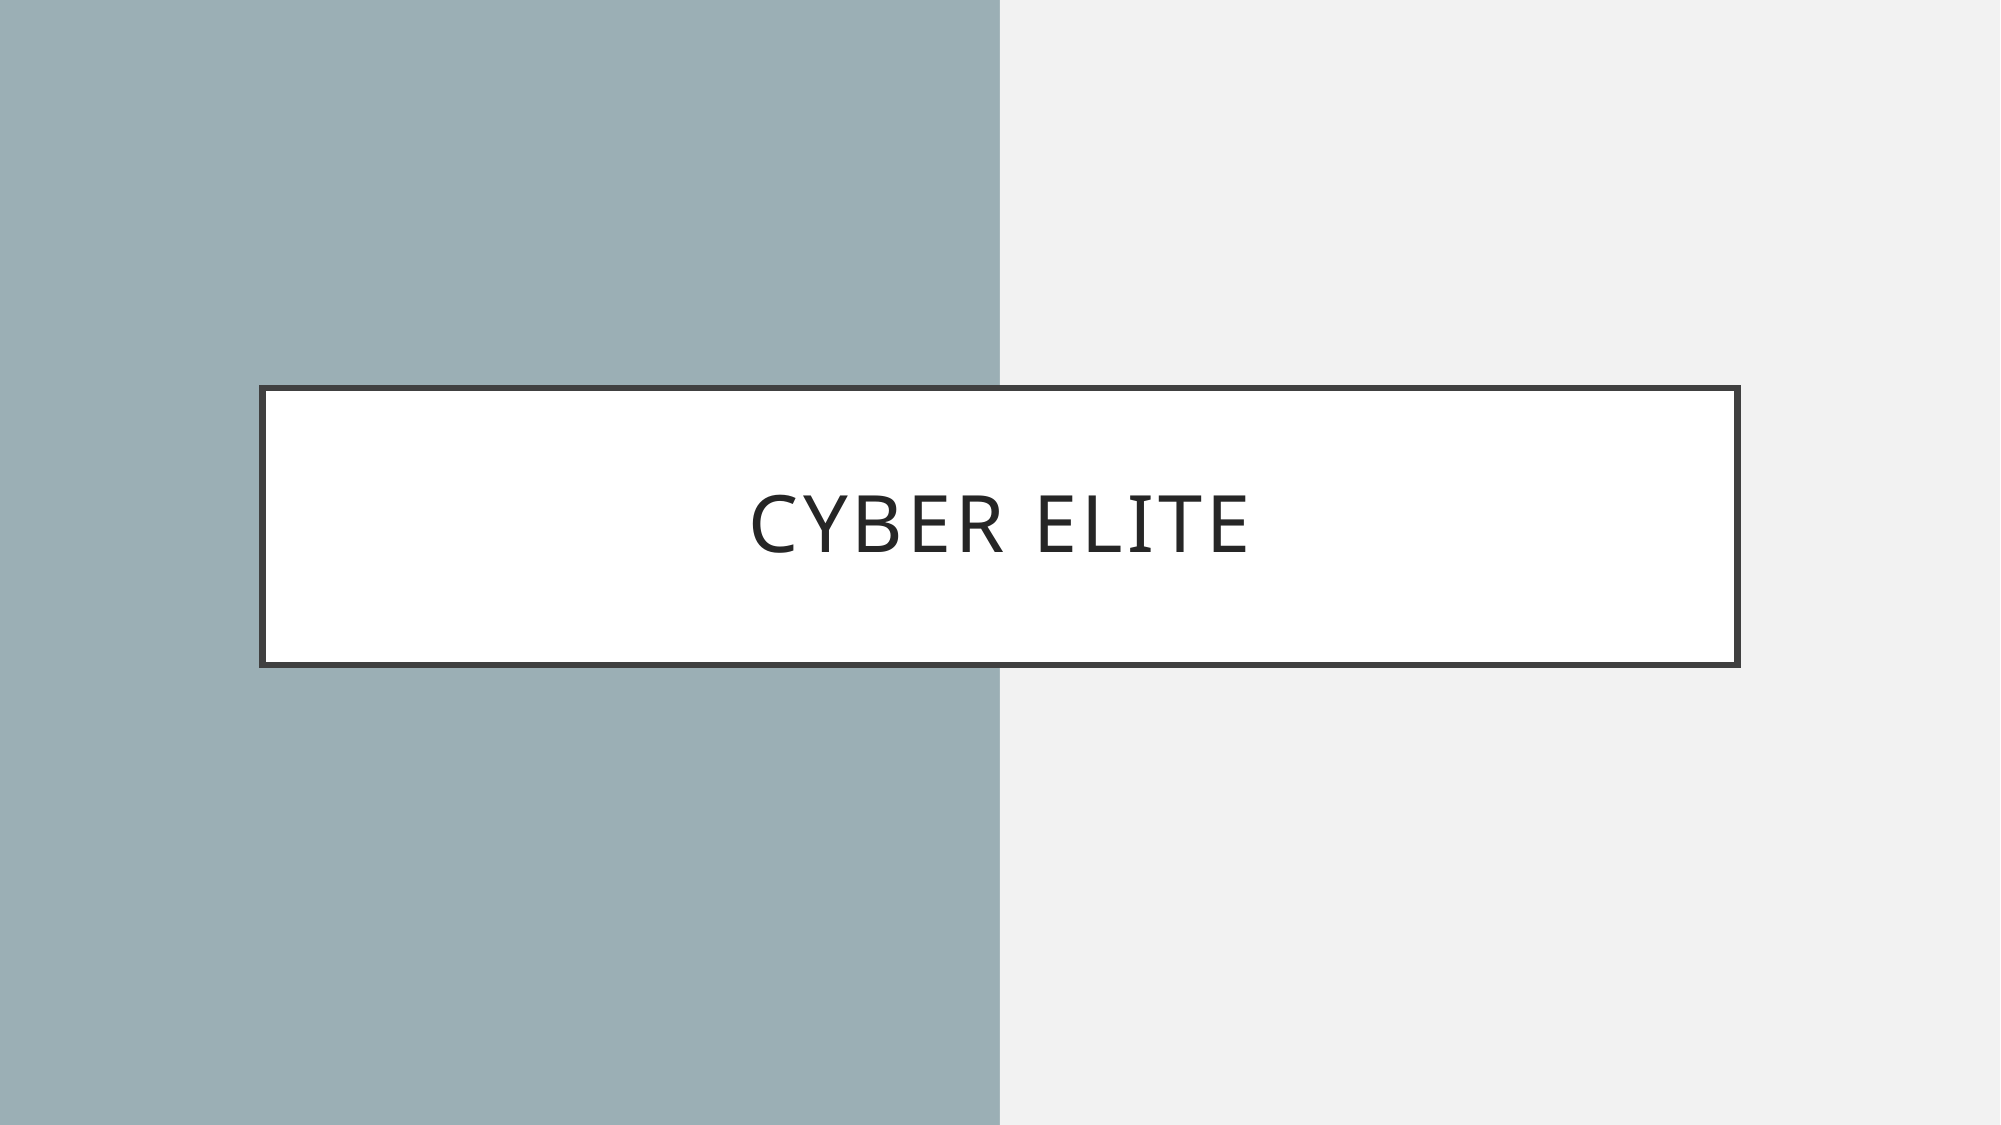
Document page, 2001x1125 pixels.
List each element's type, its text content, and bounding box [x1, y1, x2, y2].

text_box [999, 0, 2000, 1125]
title CYBER ELITE [259, 385, 1741, 668]
